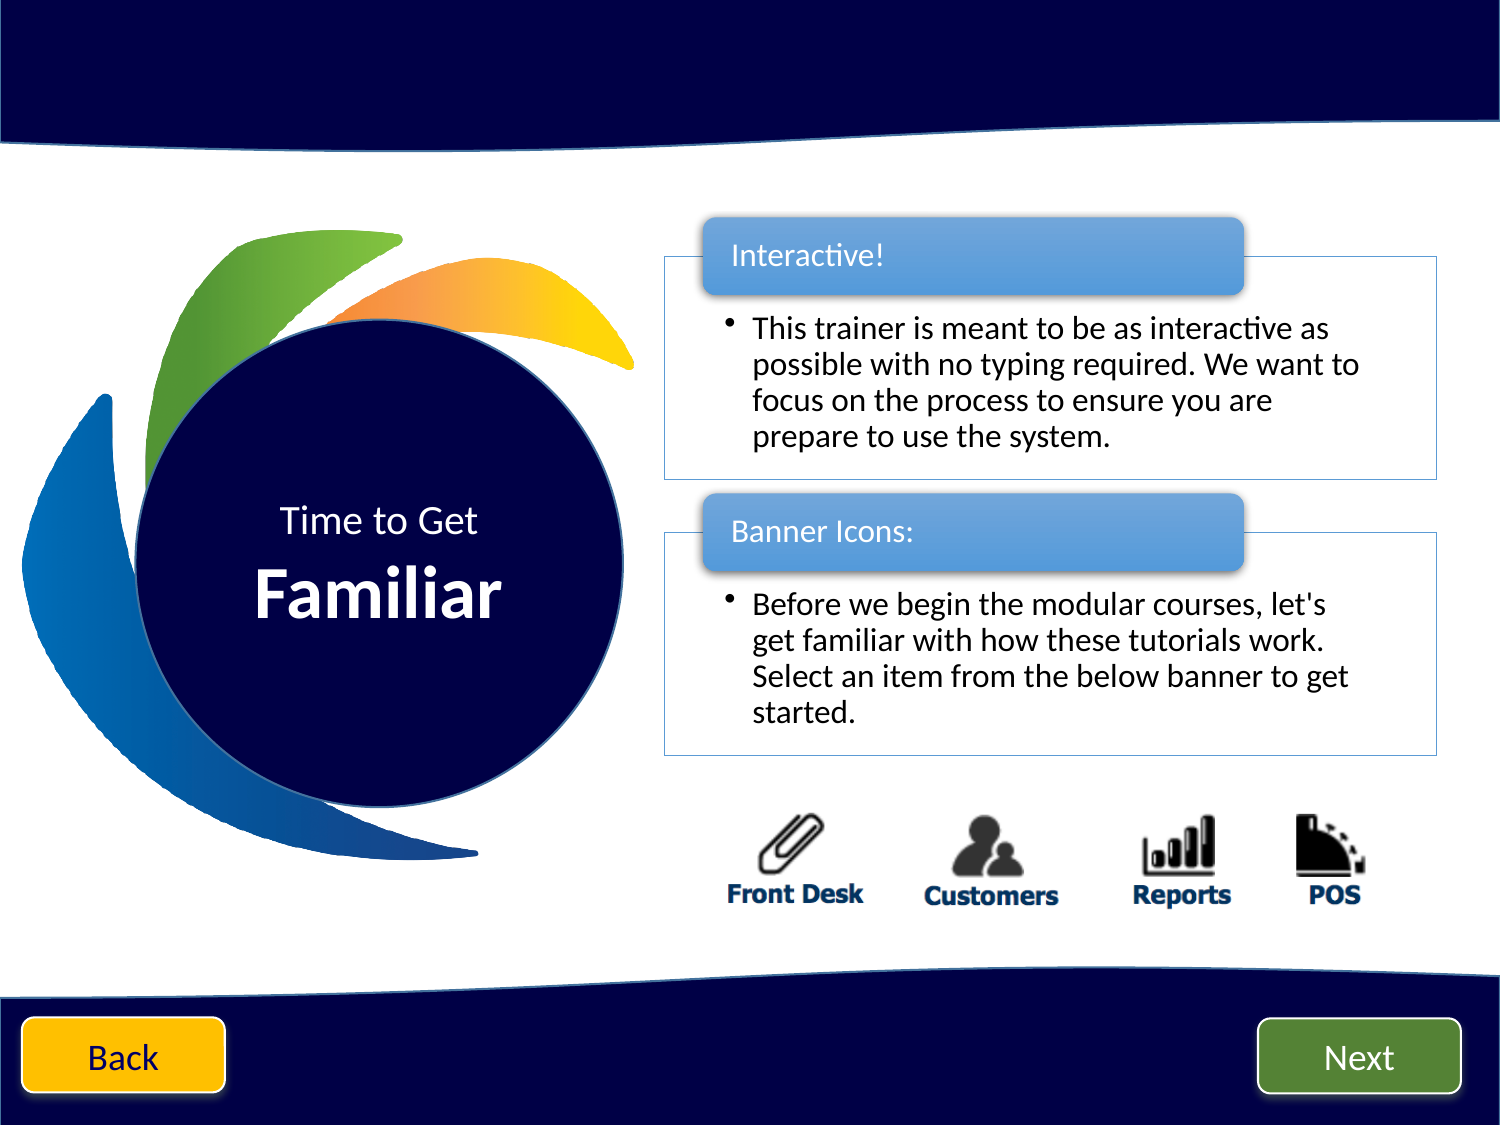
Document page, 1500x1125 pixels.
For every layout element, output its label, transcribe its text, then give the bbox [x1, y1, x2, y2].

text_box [20, 230, 633, 889]
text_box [704, 795, 1397, 927]
text_box [0, 0, 1500, 153]
text_box Next [1256, 1017, 1462, 1095]
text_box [664, 215, 1437, 757]
text_box [0, 966, 1500, 1125]
text_box Back [20, 1016, 226, 1094]
